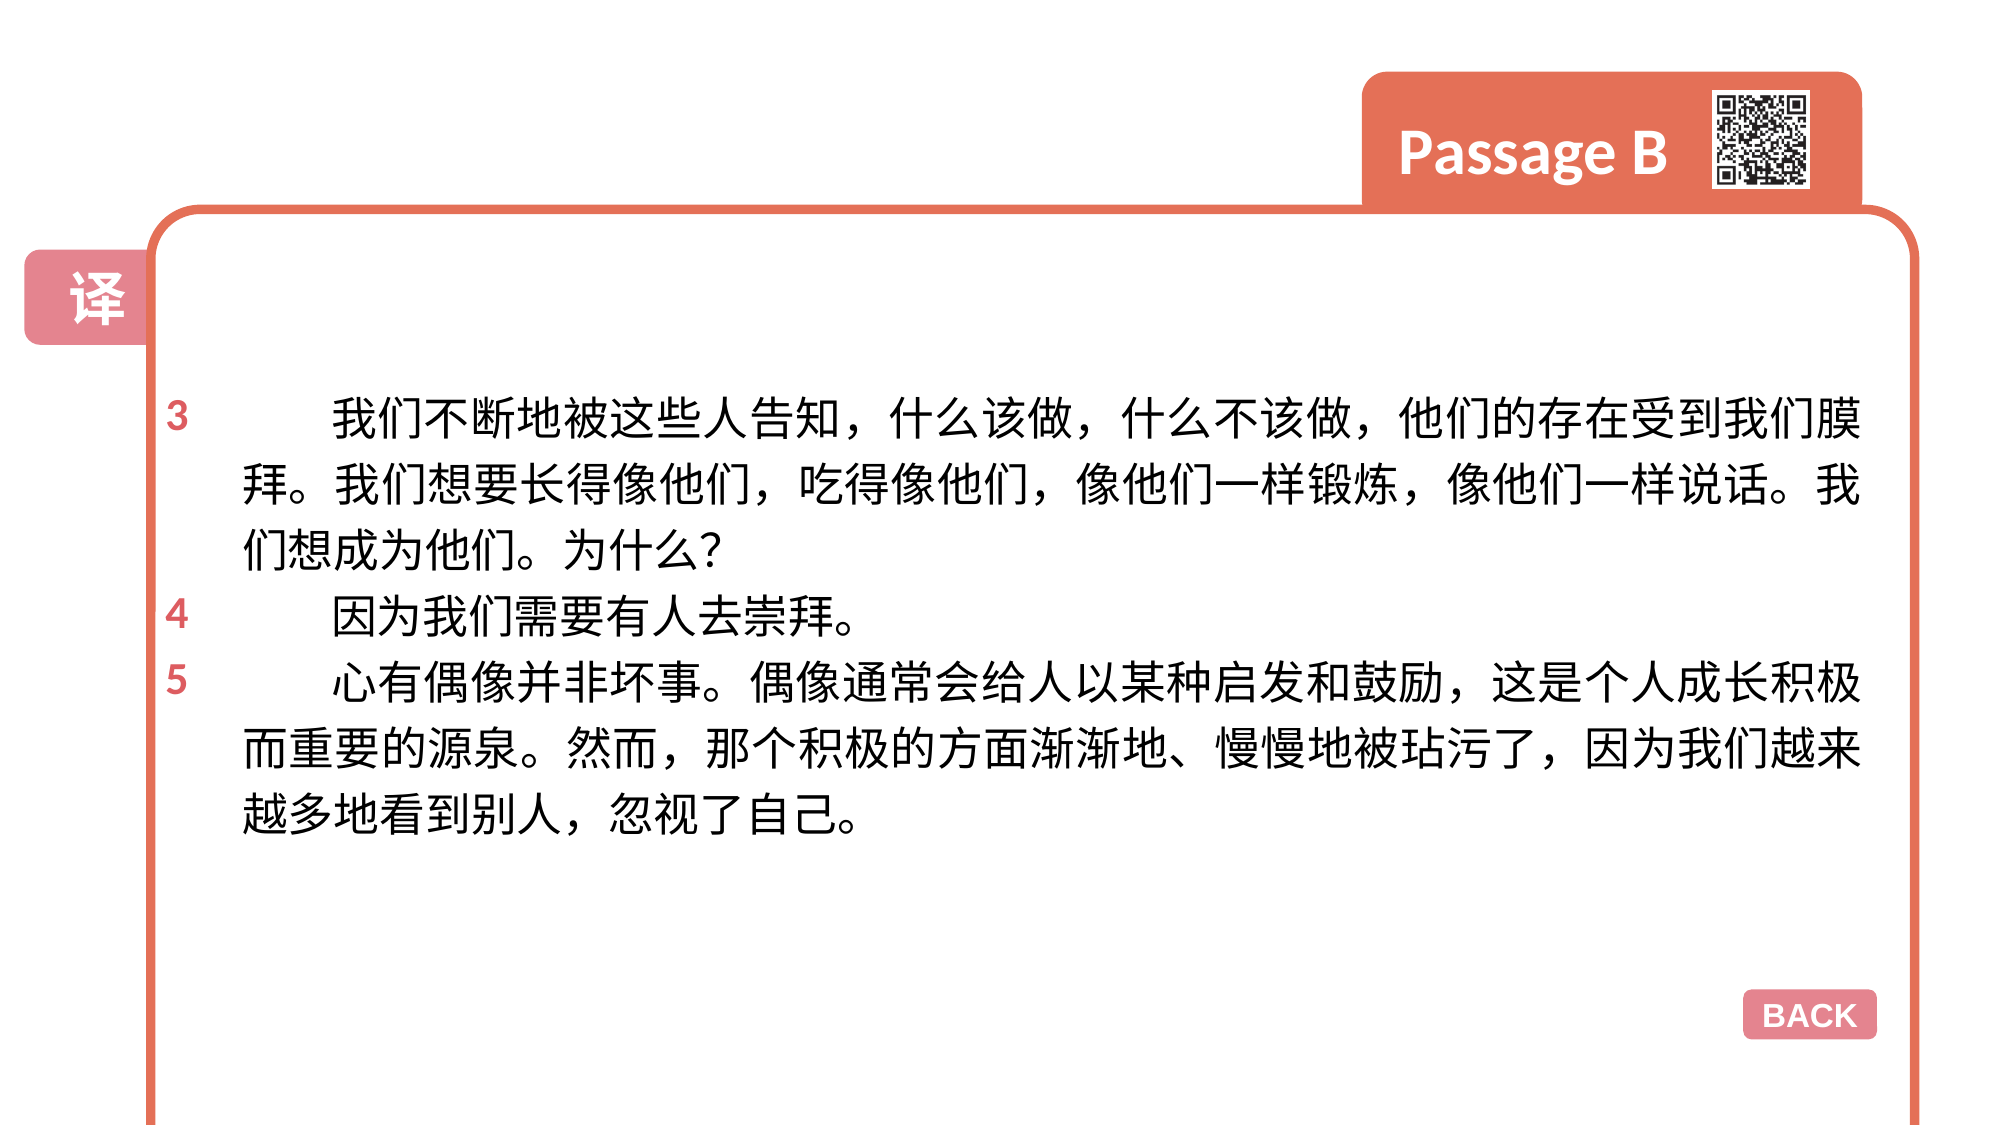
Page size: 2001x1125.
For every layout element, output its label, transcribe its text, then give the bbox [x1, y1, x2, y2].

picture [1712, 90, 1810, 189]
text_box 3 4 5 [150, 311, 228, 976]
text_box 我们不断地被这些人告知，什么该做，什么不该做，他们的存在受到我们膜拜。我们想要长得像他们，吃得像他们，像他们一样锻炼，像他们一样说话。我们想成为他们。为什么？ 因为我们需要有人去崇拜。 心有偶像并非坏事。偶像通常会给人以某种启发和鼓励，这是个人成长积极而重要的源泉。然而，那个积极的方面渐渐地、慢慢地被玷污了，因为我们越来越多地看到别人，忽视了自己。 [227, 240, 1877, 849]
text_box BACK [1742, 988, 1879, 1041]
